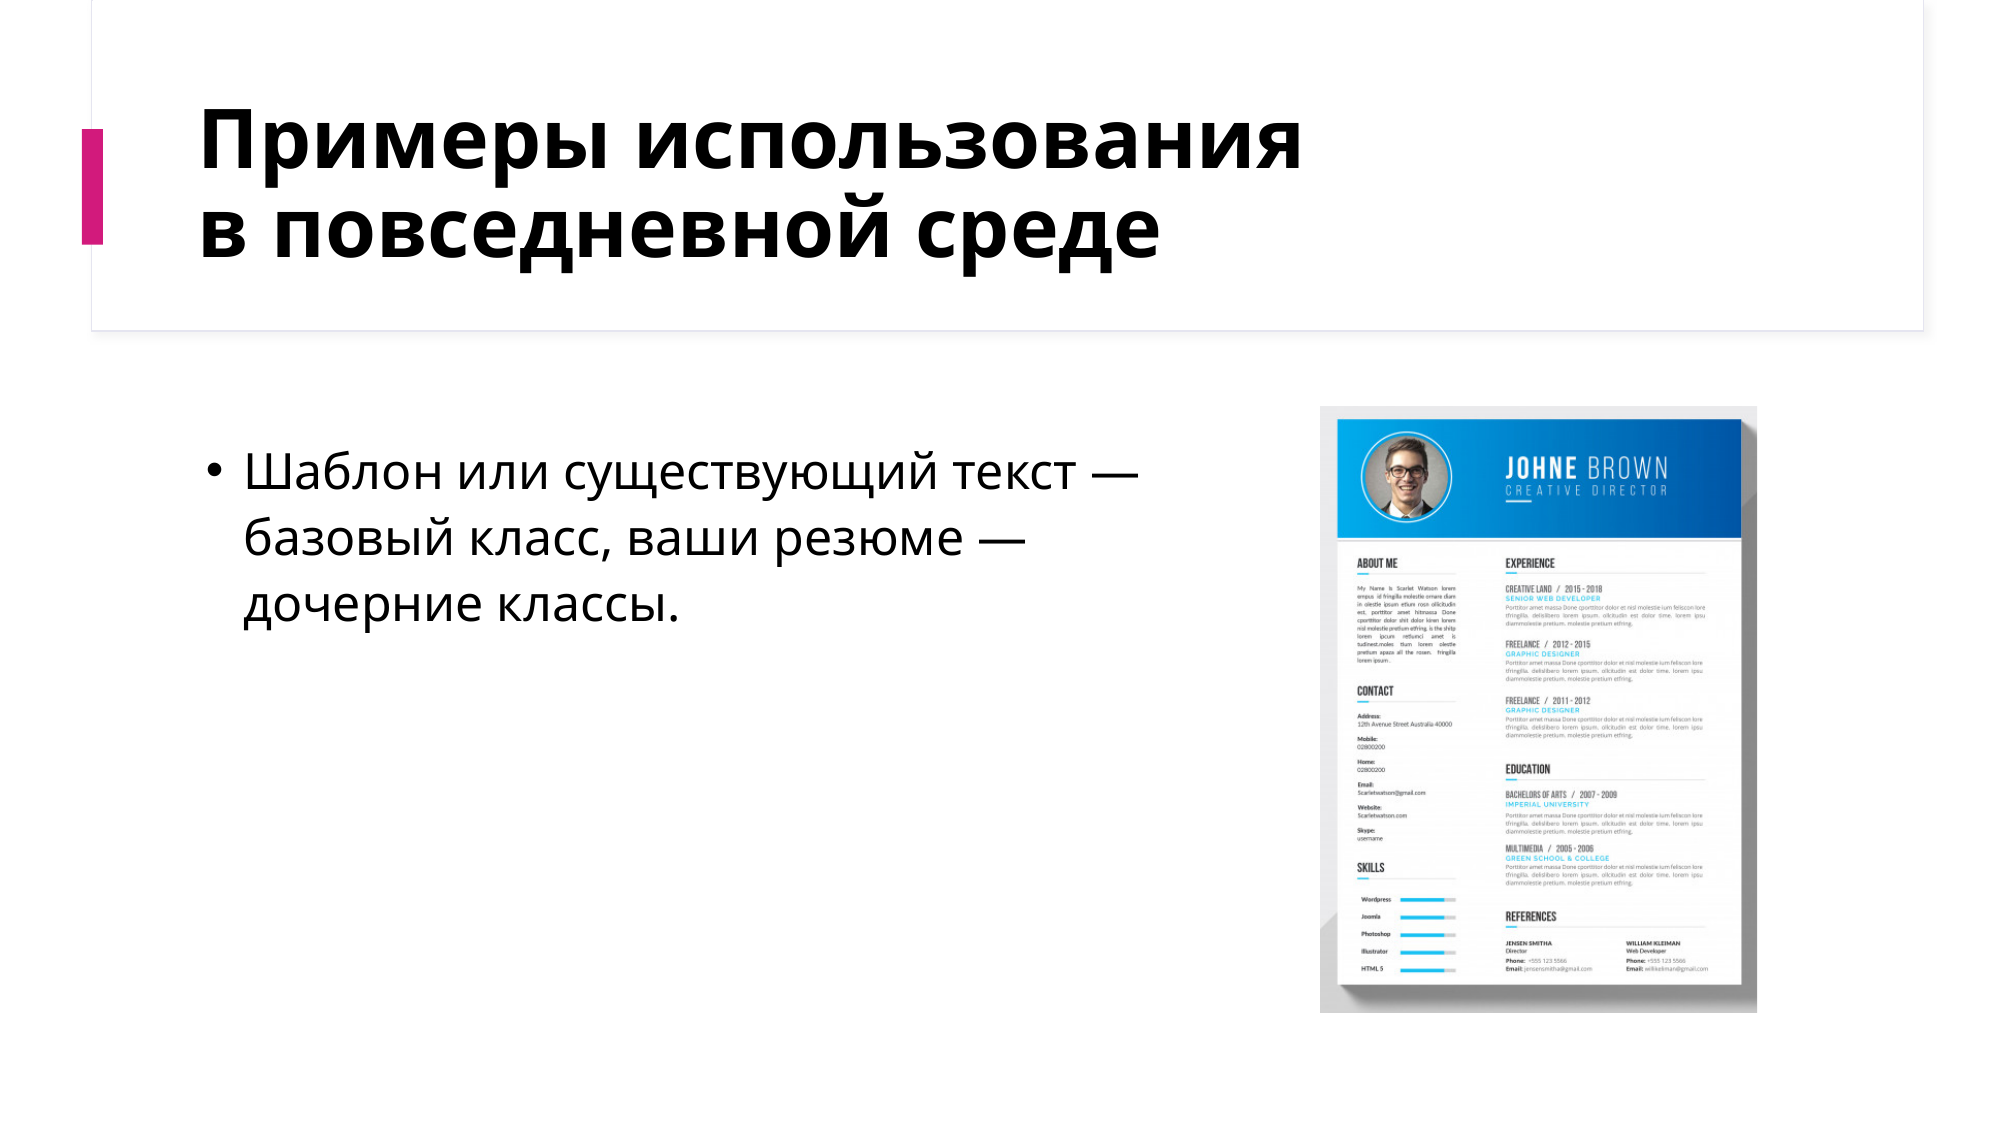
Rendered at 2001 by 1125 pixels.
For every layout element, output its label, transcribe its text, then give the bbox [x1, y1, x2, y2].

title Примеры использования в повседневной среде [183, 90, 1851, 284]
picture [1320, 406, 1758, 1013]
list Шаблон или существующий текст — базовый класс, ваши резюме — дочерние классы. [190, 426, 1273, 671]
